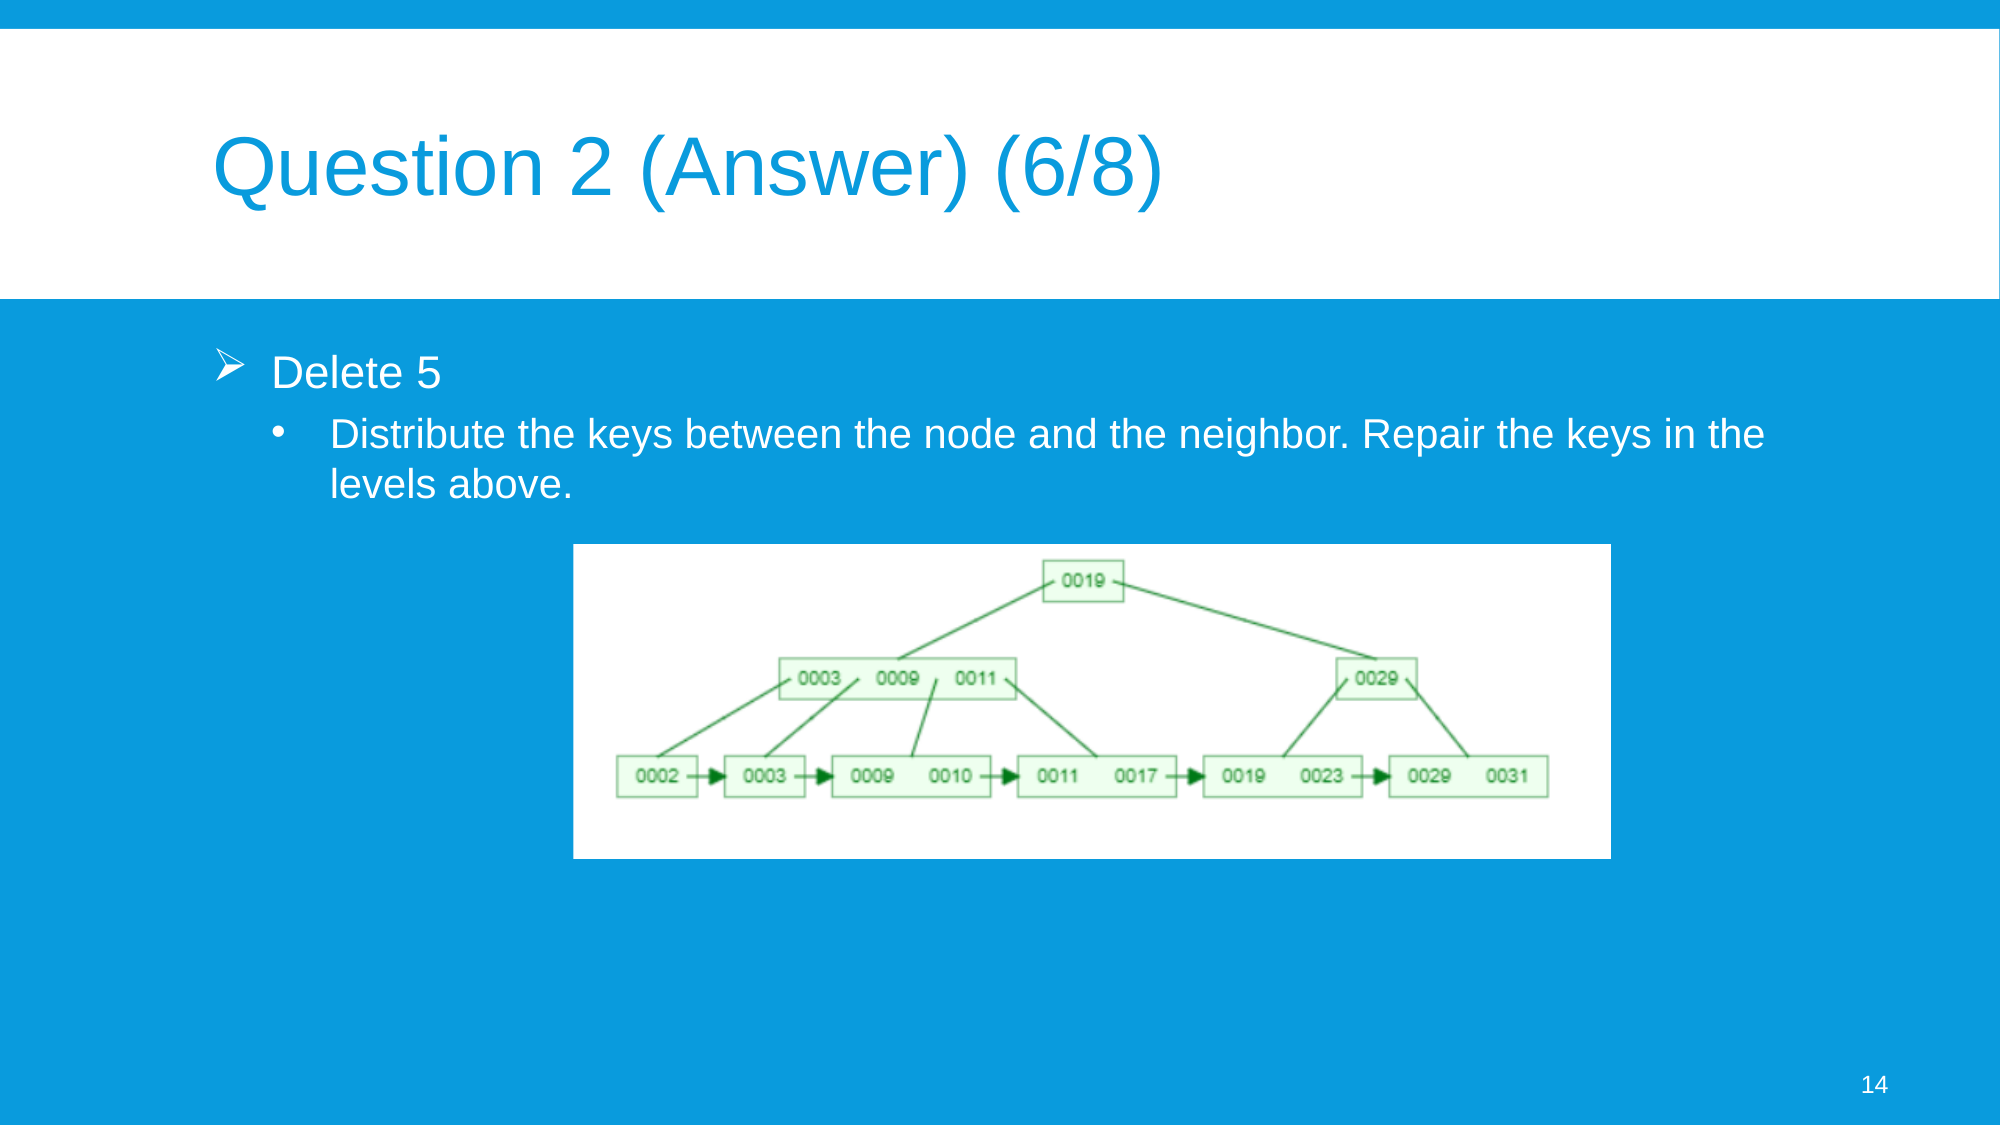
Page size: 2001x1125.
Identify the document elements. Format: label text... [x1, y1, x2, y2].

list Delete 5 Distribute the keys between the node and the neighbor. Repair the keys in the levels above. [197, 329, 1803, 1020]
title Question 2 (Answer) (6/8) [197, 46, 1803, 295]
slide_number 14 [1748, 1053, 1904, 1114]
picture [574, 545, 1610, 858]
